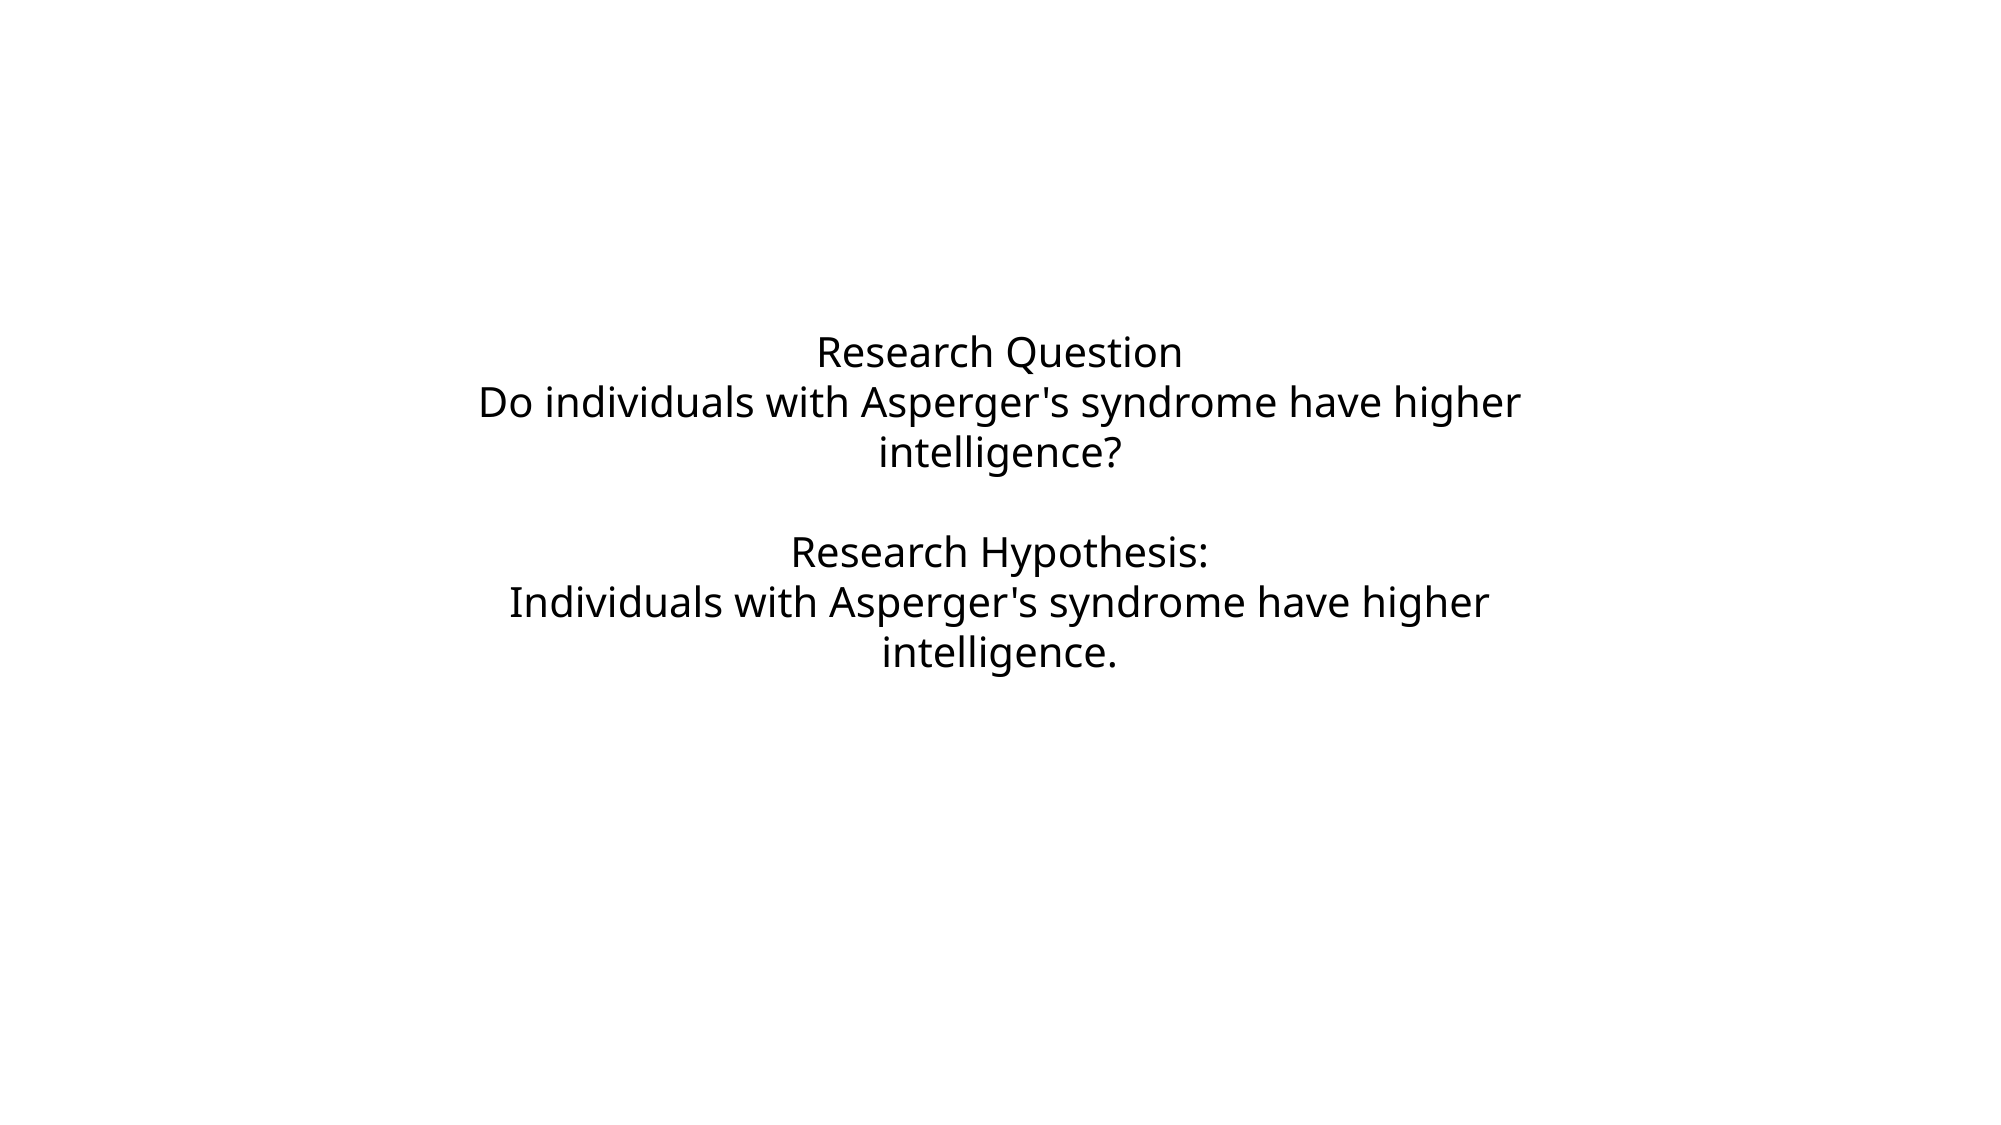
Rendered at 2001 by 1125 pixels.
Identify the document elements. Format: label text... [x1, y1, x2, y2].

text_box Research Question Do individuals with Asperger's syndrome have higher intelligence? Research Hypothesis: Individuals with Asperger's syndrome have higher intelligence. [374, 268, 1626, 733]
